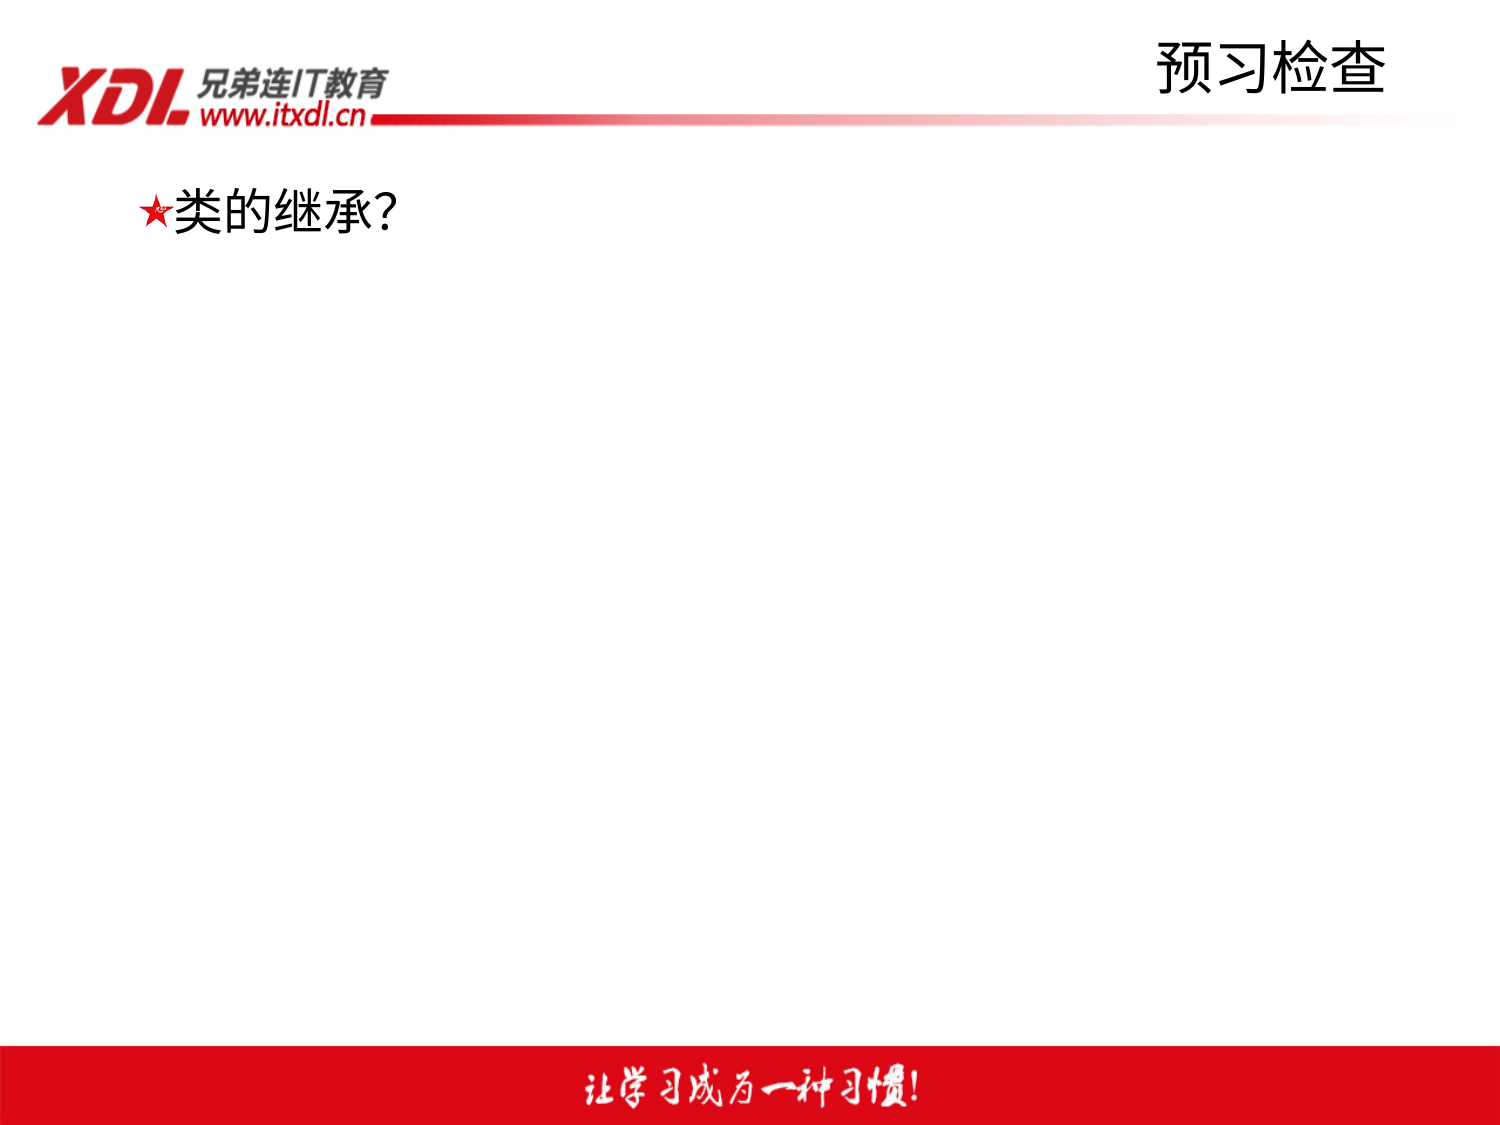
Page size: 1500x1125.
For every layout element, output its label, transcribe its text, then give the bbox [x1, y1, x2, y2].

title 预习检查 [336, 18, 1404, 114]
list 类的继承？ [124, 172, 1397, 977]
picture [0, 0, 1500, 1125]
